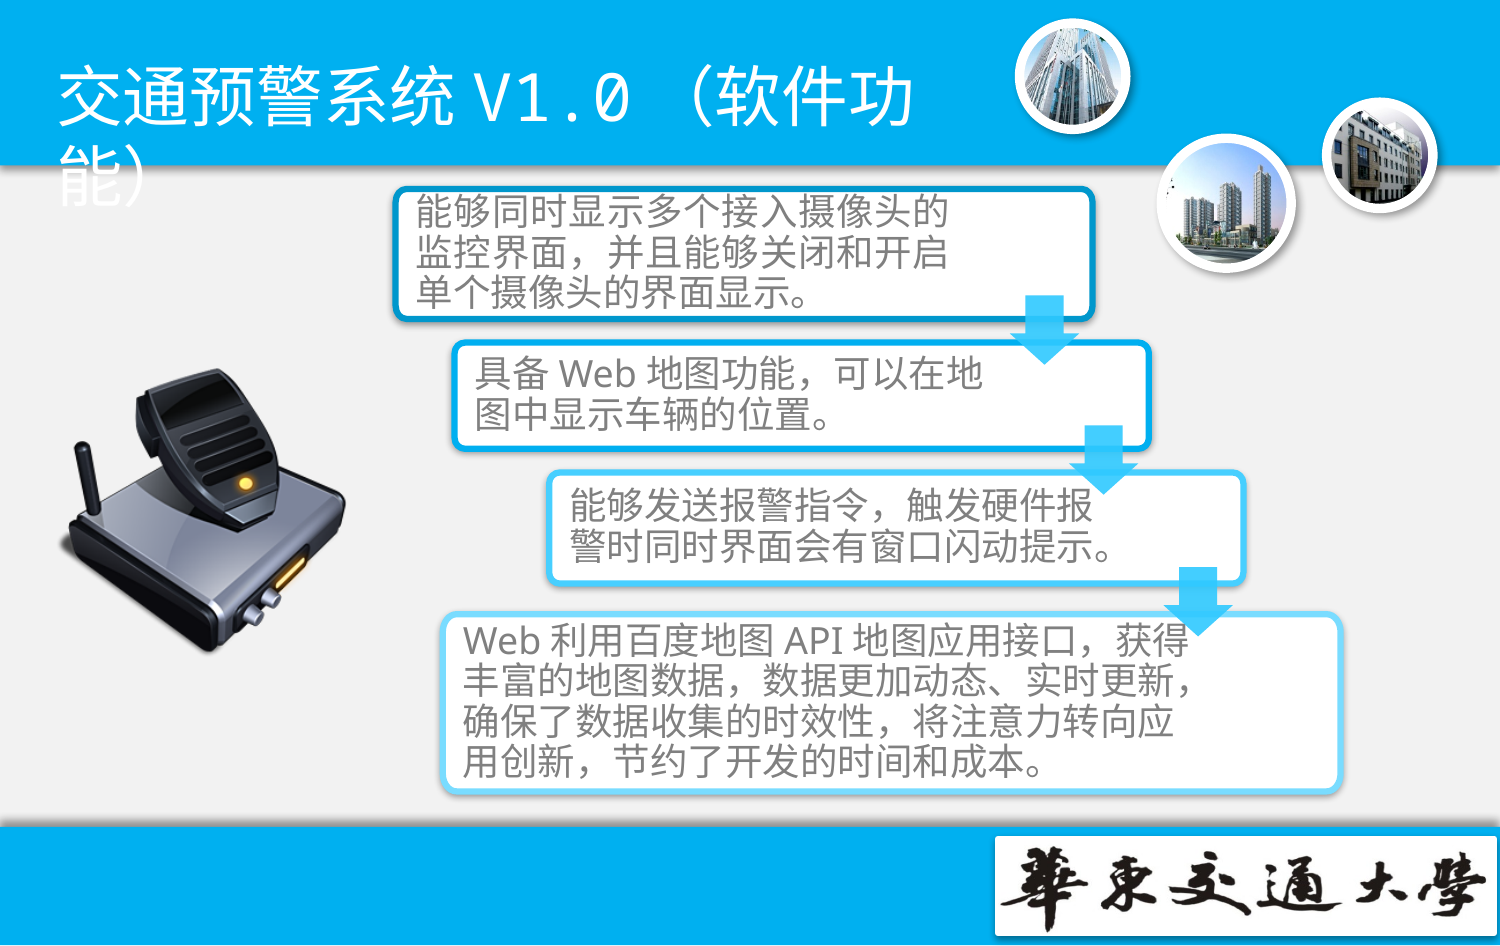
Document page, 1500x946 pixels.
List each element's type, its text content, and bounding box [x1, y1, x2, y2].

text_box [1161, 564, 1235, 638]
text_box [997, 838, 1495, 934]
text_box Web利用百度地图API地图应用接口，获得丰富的地图数据，数据更加动态、实时更新，确保了数据收集的时效性，将注意力转向应用创新，节约了开发的时间和成本。 [439, 611, 1344, 795]
picture [1025, 28, 1121, 124]
text_box 交通预警系统V1.0（软件功能） [41, 47, 998, 222]
text_box 能够同时显示多个接入摄像头的监控界面，并且能够关闭和开启单个摄像头的界面显示。 [392, 185, 1096, 323]
picture [52, 365, 349, 662]
text_box [1066, 423, 1141, 497]
text_box 具备Web地图功能，可以在地图中显示车辆的位置。 [451, 339, 1152, 452]
text_box [1007, 293, 1082, 367]
picture [1166, 143, 1286, 263]
picture [1332, 107, 1428, 203]
text_box 能够发送报警指令，触发硬件报警时同时界面会有窗口闪动提示。 [546, 469, 1247, 587]
